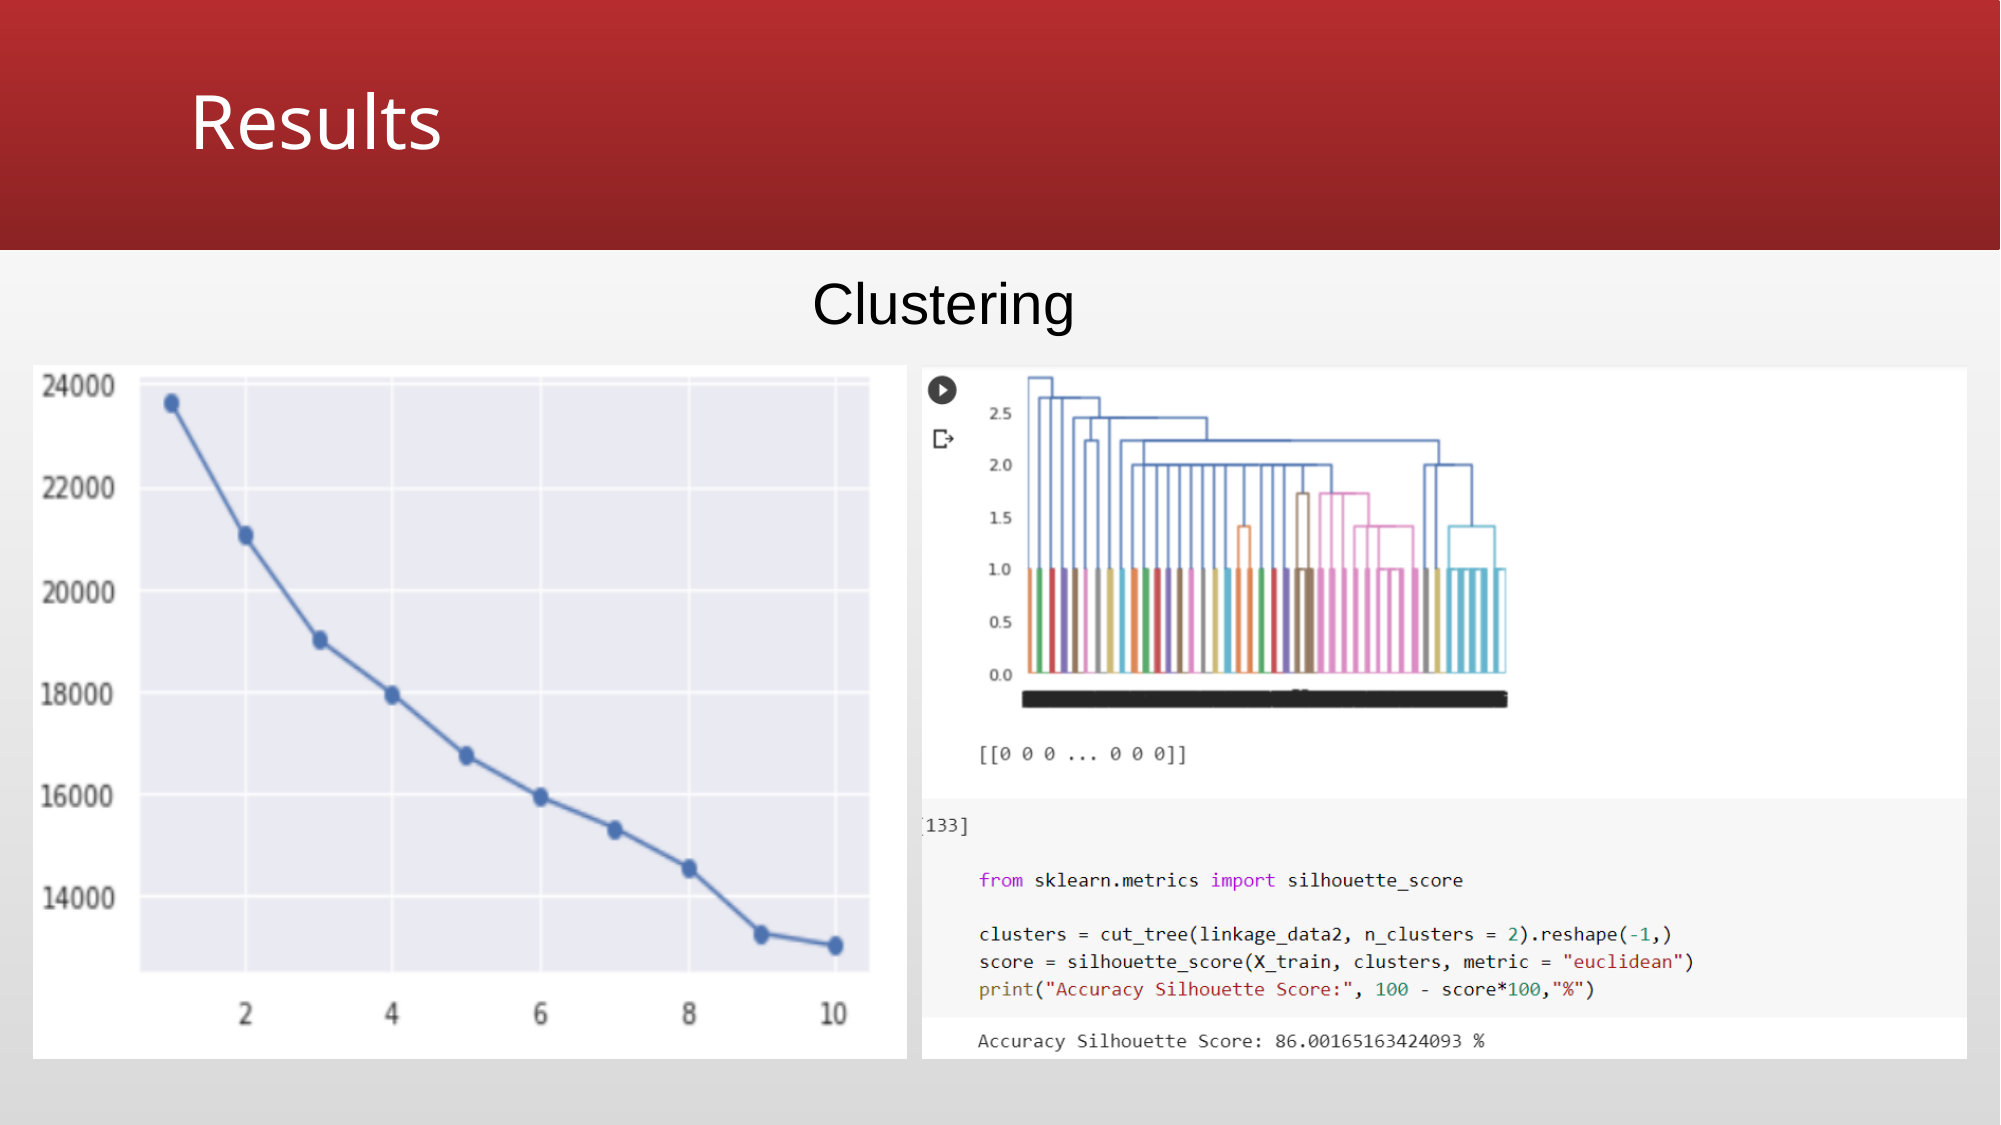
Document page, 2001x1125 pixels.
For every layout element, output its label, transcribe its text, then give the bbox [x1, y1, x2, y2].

title Results [174, 16, 1825, 234]
picture [33, 365, 907, 1059]
picture [922, 365, 1967, 1059]
text_box Clustering [444, 259, 1445, 344]
